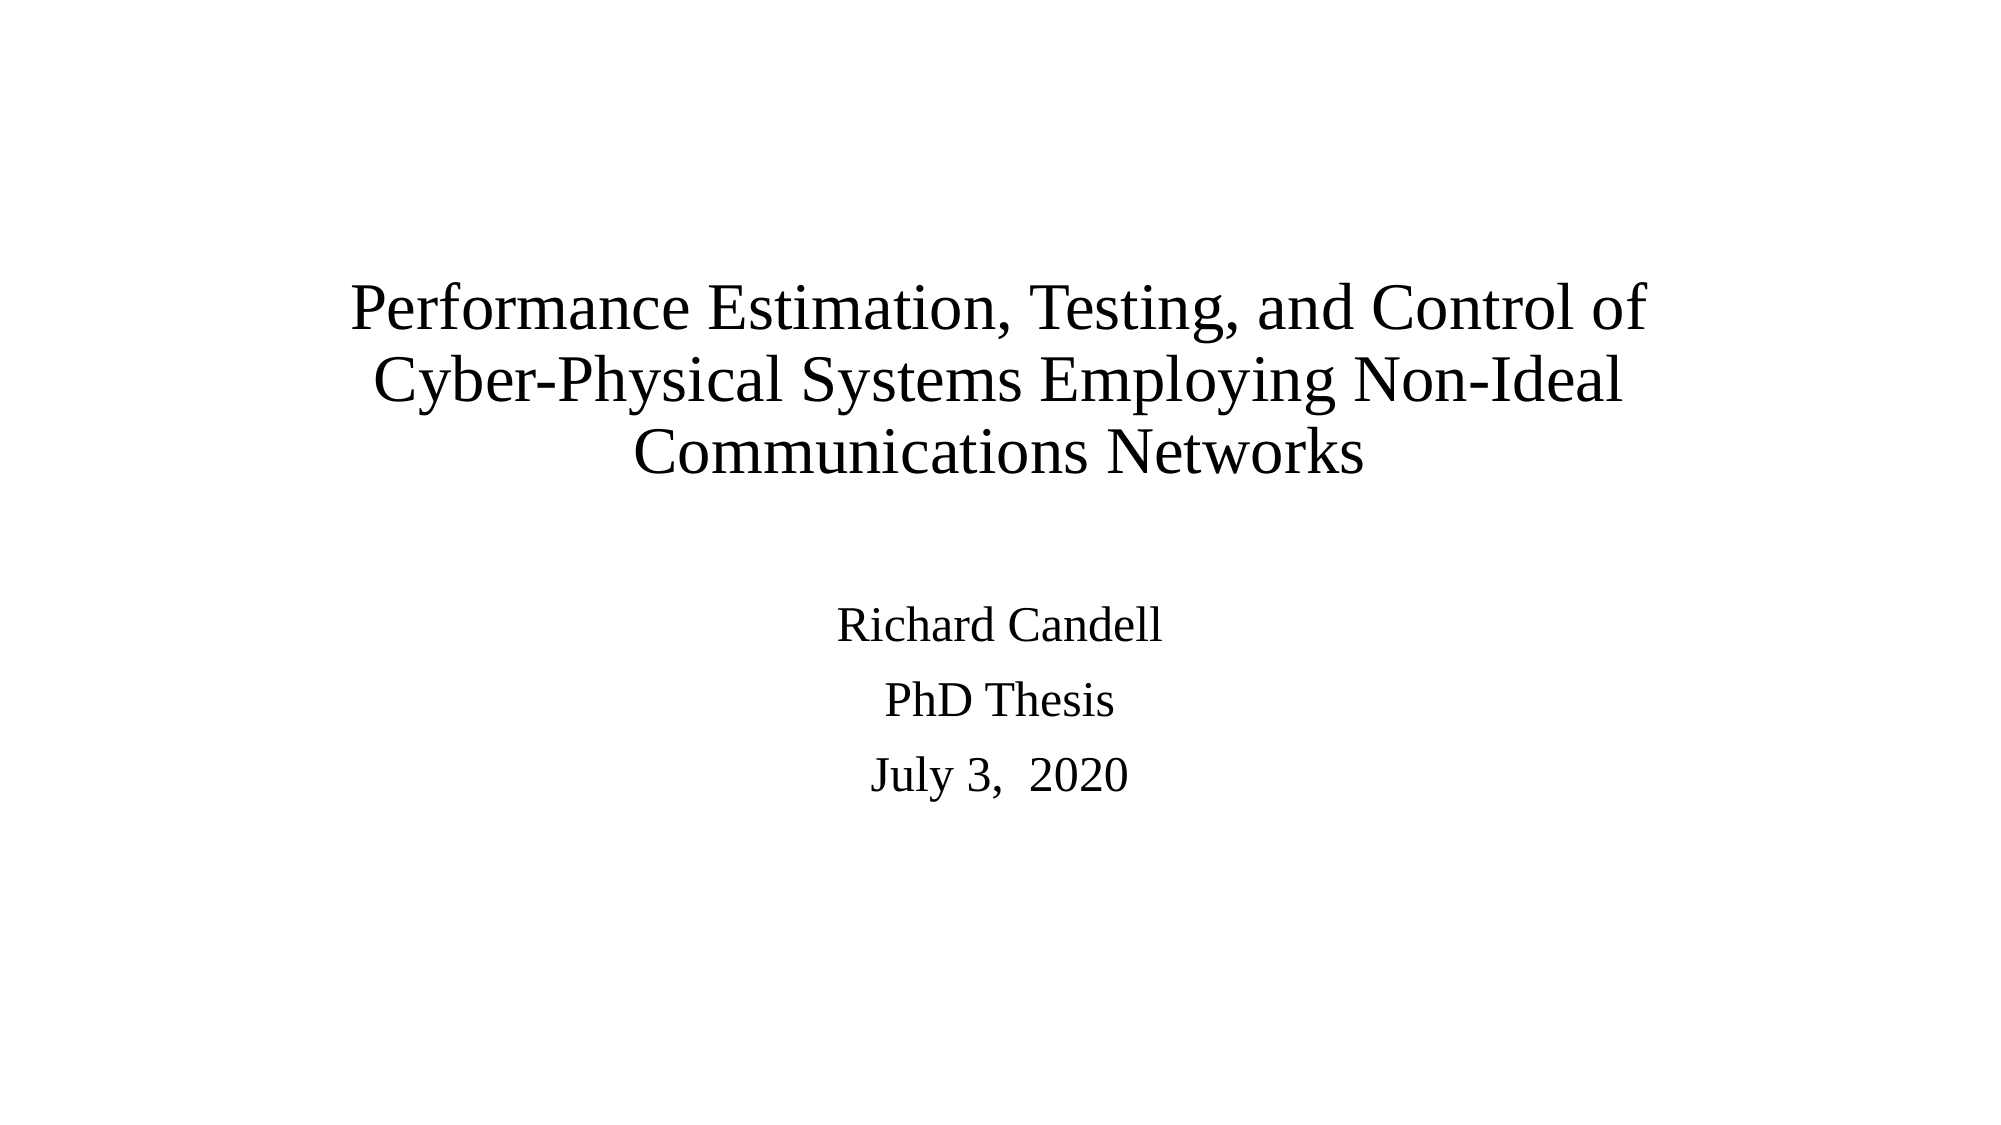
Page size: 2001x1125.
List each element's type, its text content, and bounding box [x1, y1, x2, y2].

subtitle Richard Candell PhD Thesis July 3, 2020 [249, 590, 1750, 863]
title Performance Estimation, Testing, and Control of Cyber-Physical Systems Employing Non-Ideal Communications Networks [249, 184, 1750, 576]
